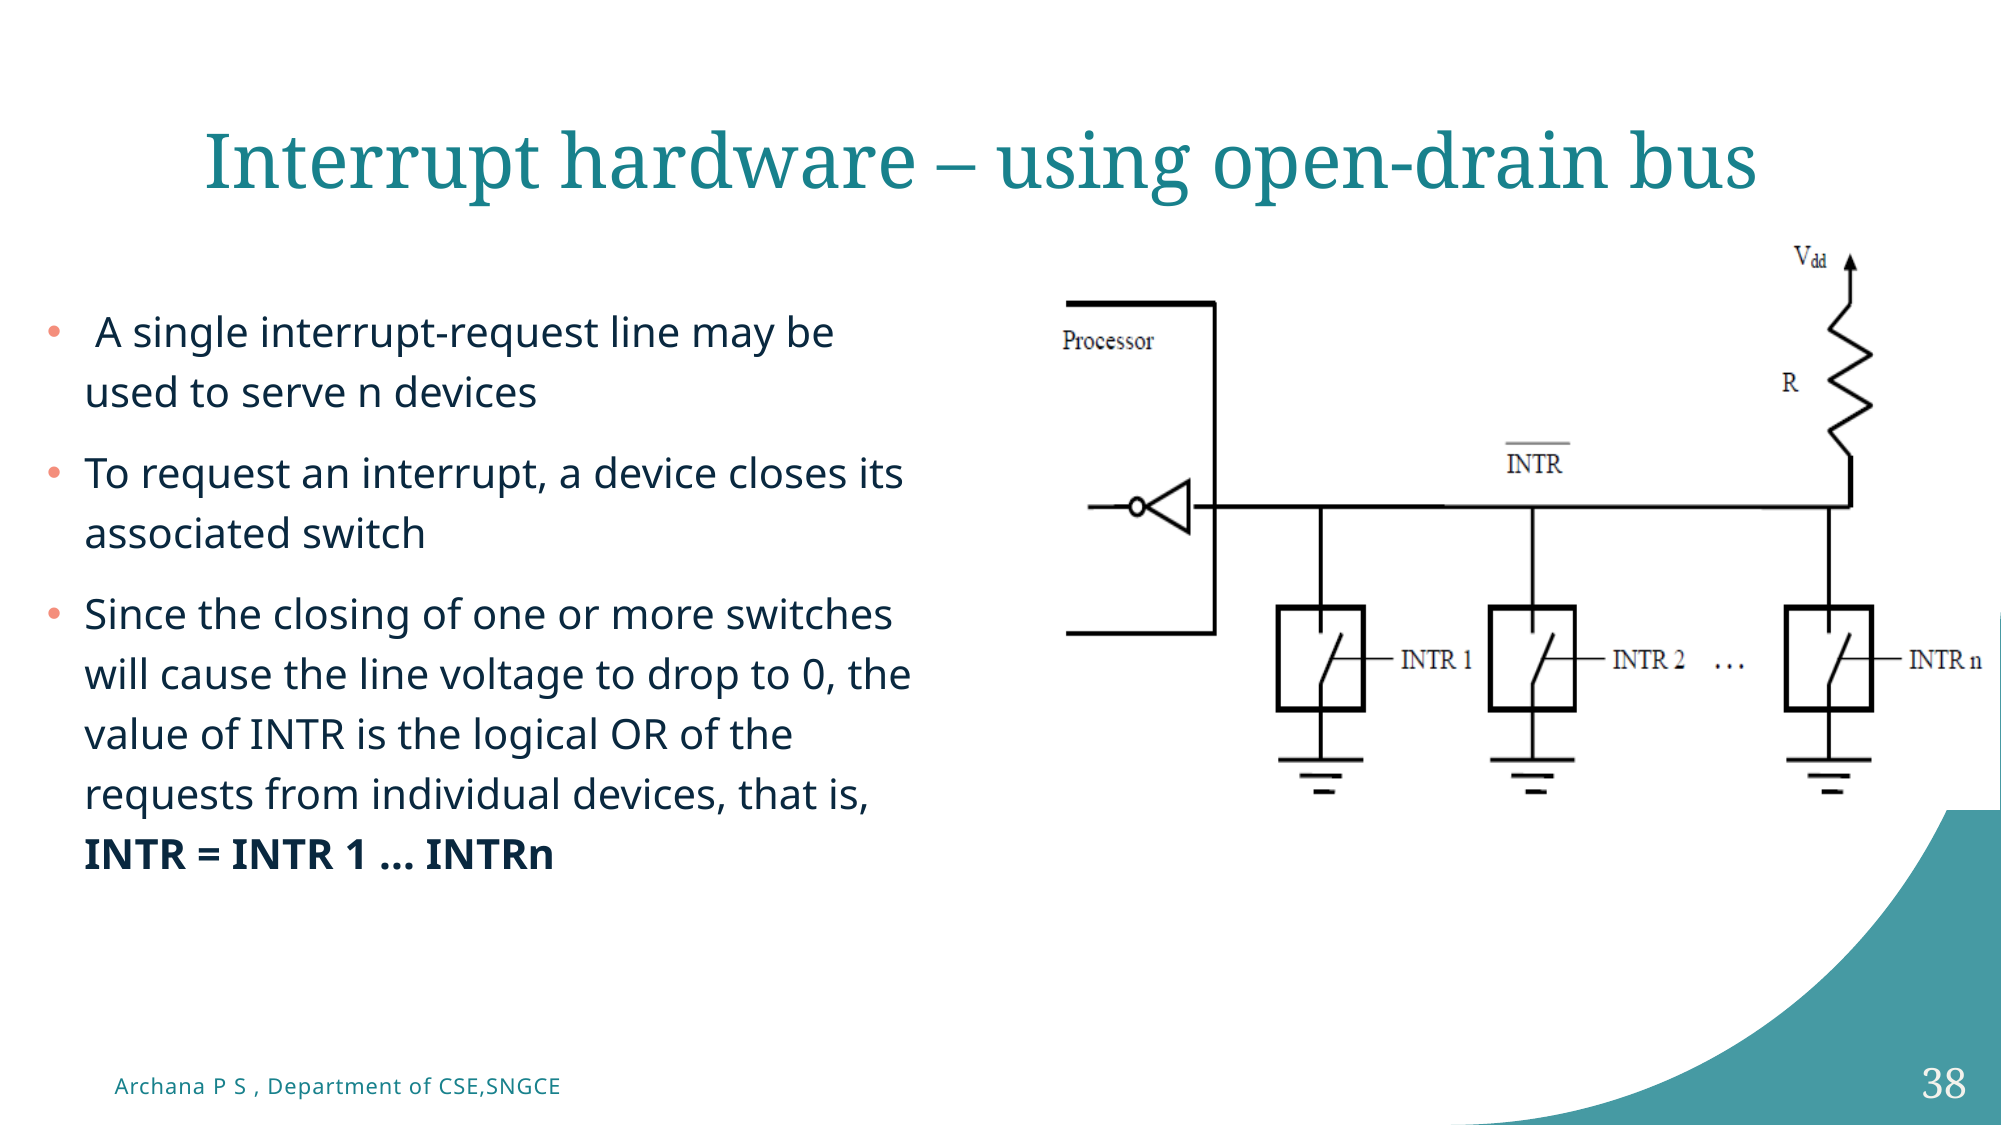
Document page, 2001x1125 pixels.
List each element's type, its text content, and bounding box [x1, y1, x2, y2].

list A single interrupt-request line may be used to serve n devices To request an interrupt, a device closes its associated switch Since the closing of one or more switches will cause the line voltage to drop to 0, the value of INTR is the logical OR of the requests from individual devices, that is, INTR = INTR 1 ... INTRn [31, 288, 938, 1077]
slide_number 38 [1868, 1055, 1983, 1116]
picture [1061, 243, 2000, 810]
title Interrupt hardware – using open-drain bus [189, 94, 1817, 313]
footer Archana P S , Department of CSE,SNGCE [28, 1056, 648, 1116]
